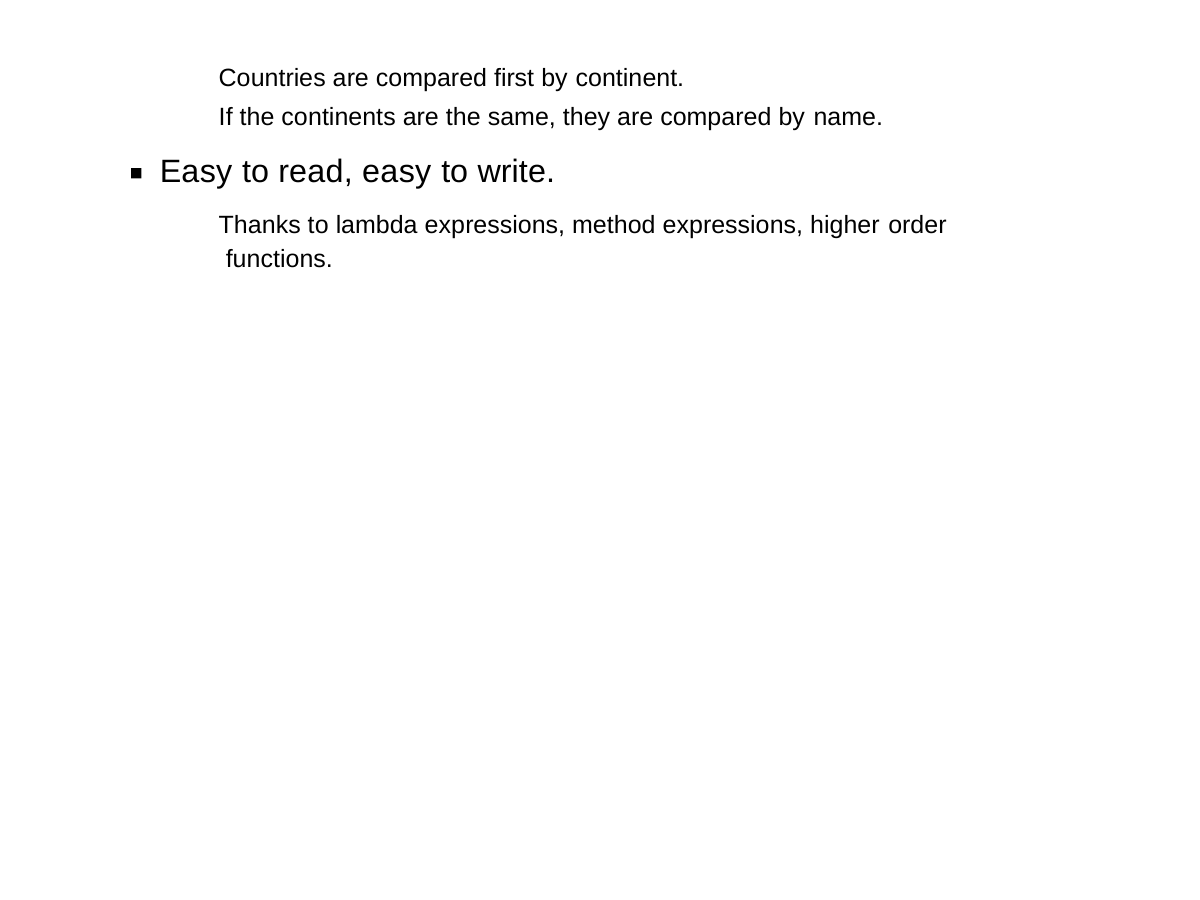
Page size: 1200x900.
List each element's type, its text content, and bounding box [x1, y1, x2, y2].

text_box Countries are compared first by continent. If the continents are the same, they are compared by name. Easy to read, easy to write. Thanks to lambda expressions, method expressions, higher order functions. [157, 61, 949, 273]
text_box [131, 168, 142, 179]
